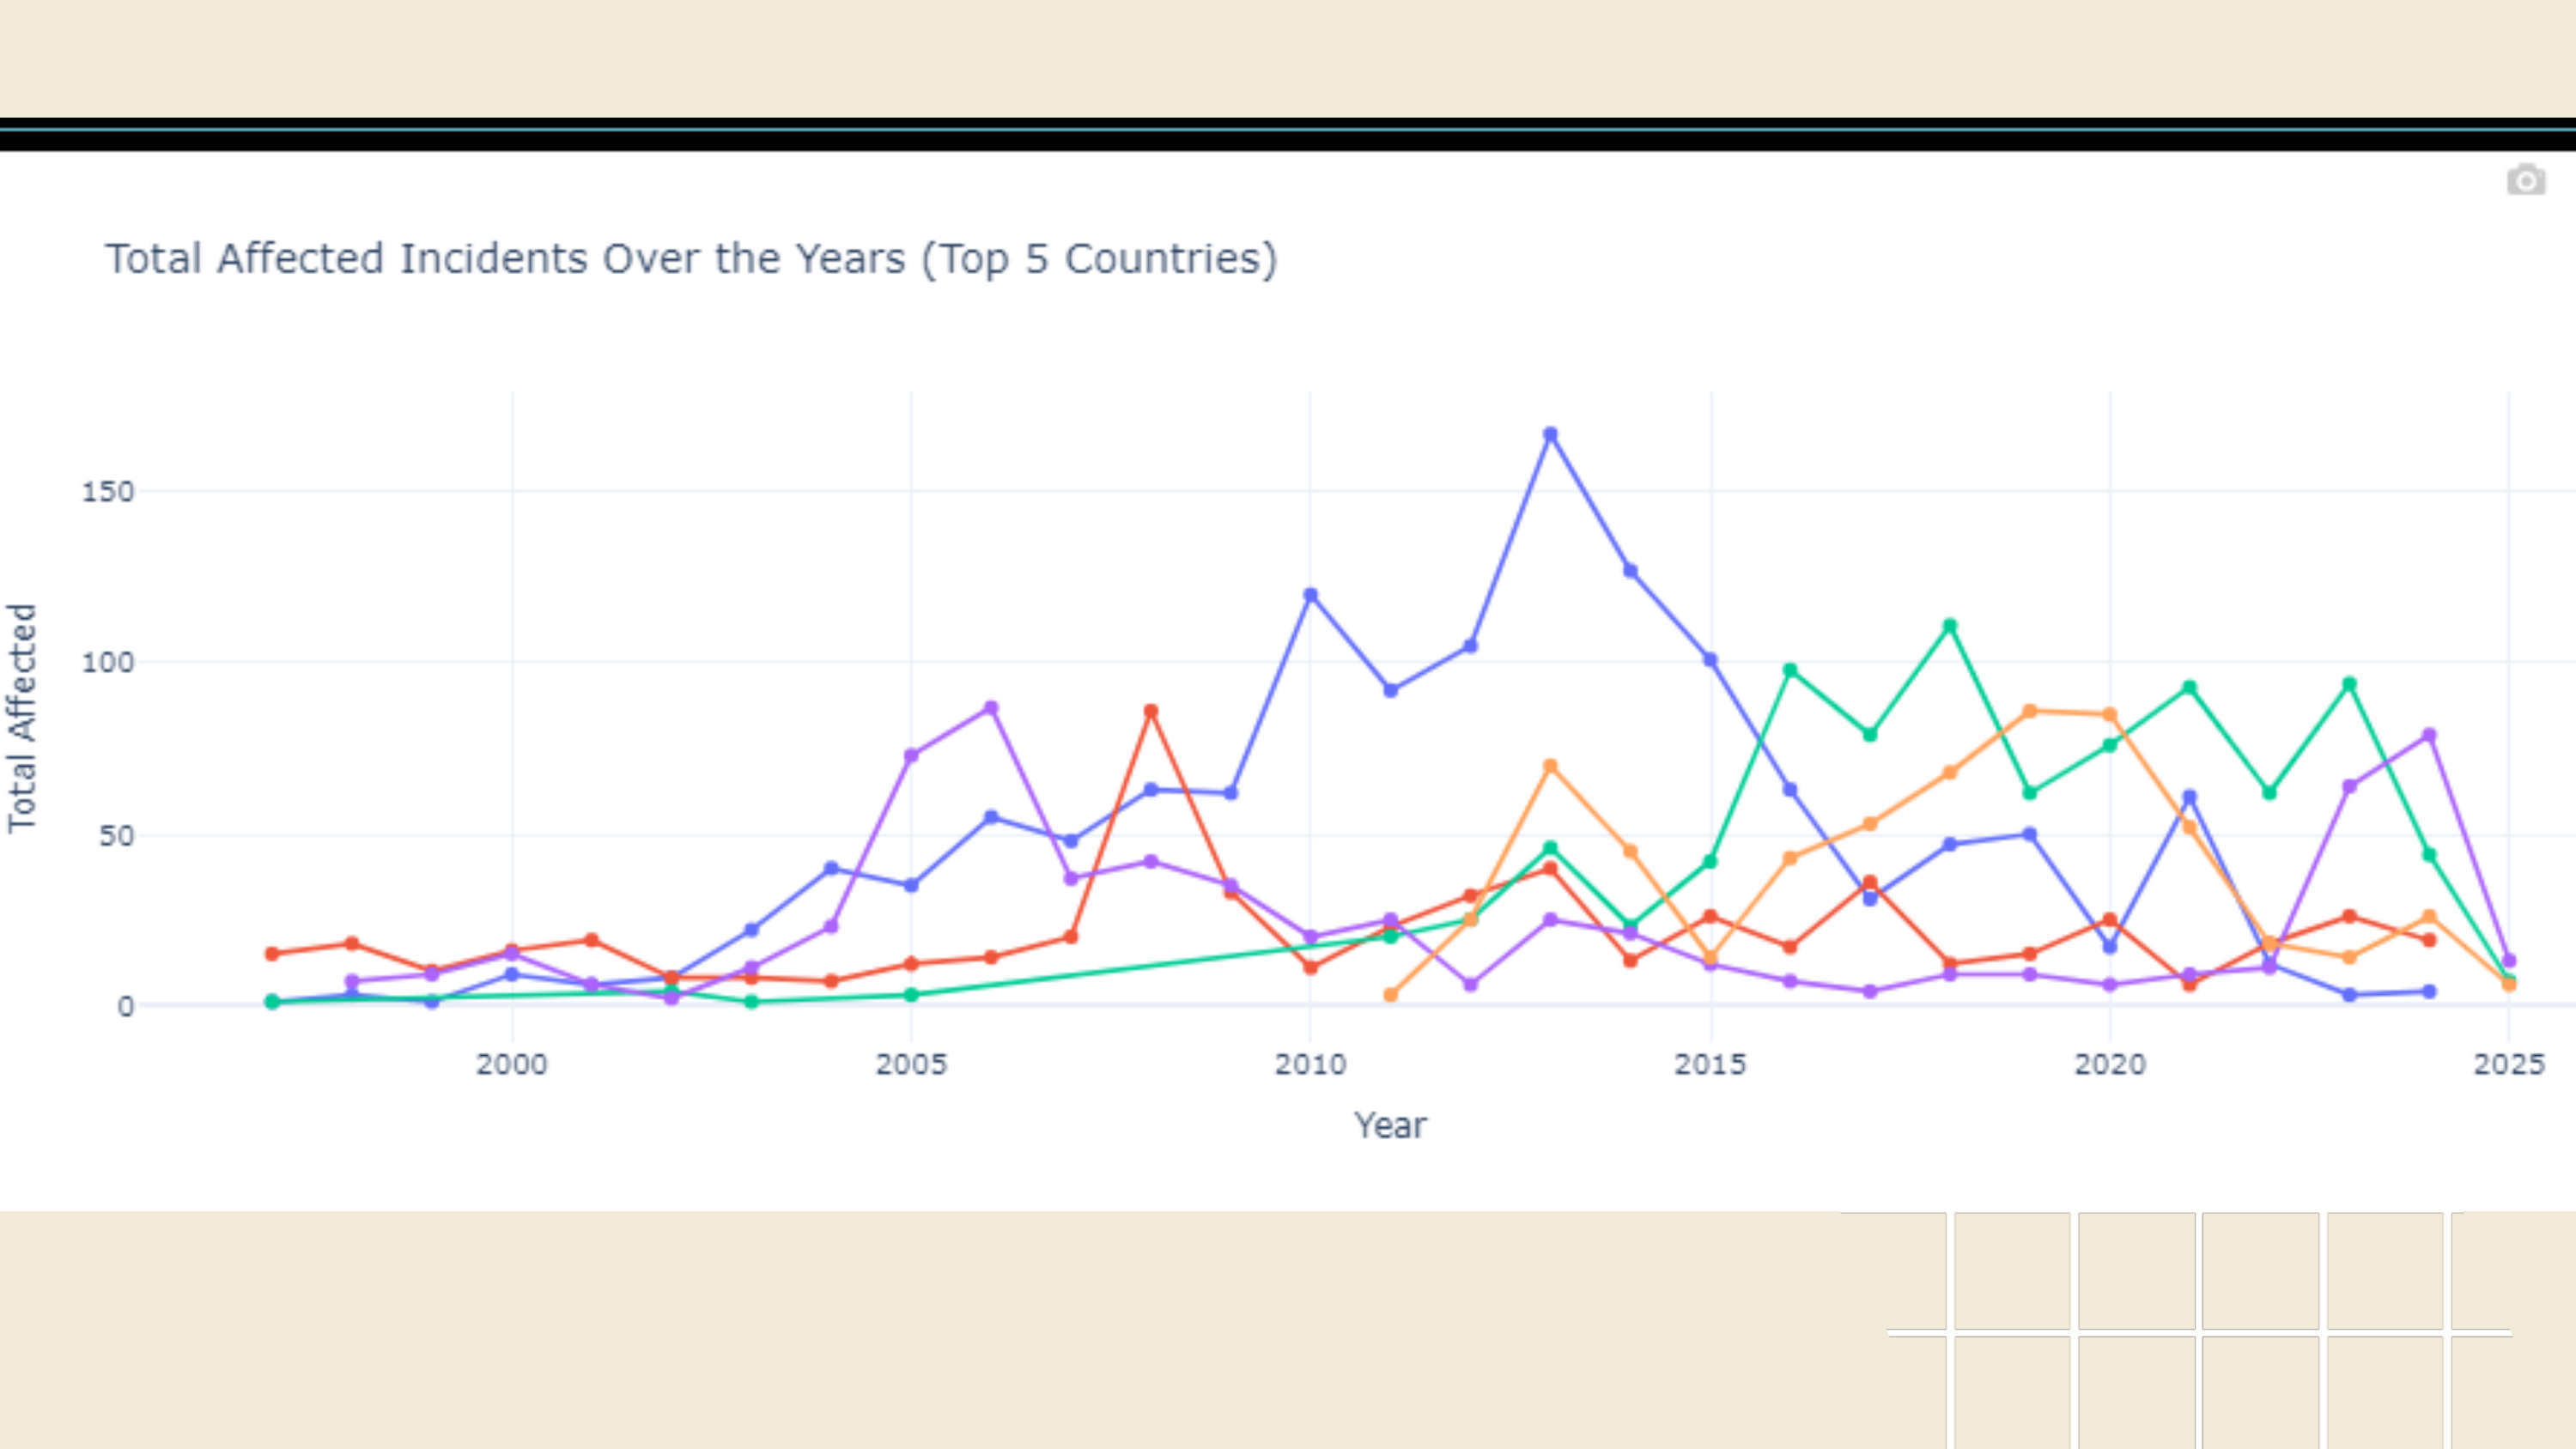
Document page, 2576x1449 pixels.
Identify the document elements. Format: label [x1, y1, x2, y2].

text_box [0, 118, 2576, 1211]
text_box [1839, 1211, 2558, 1449]
